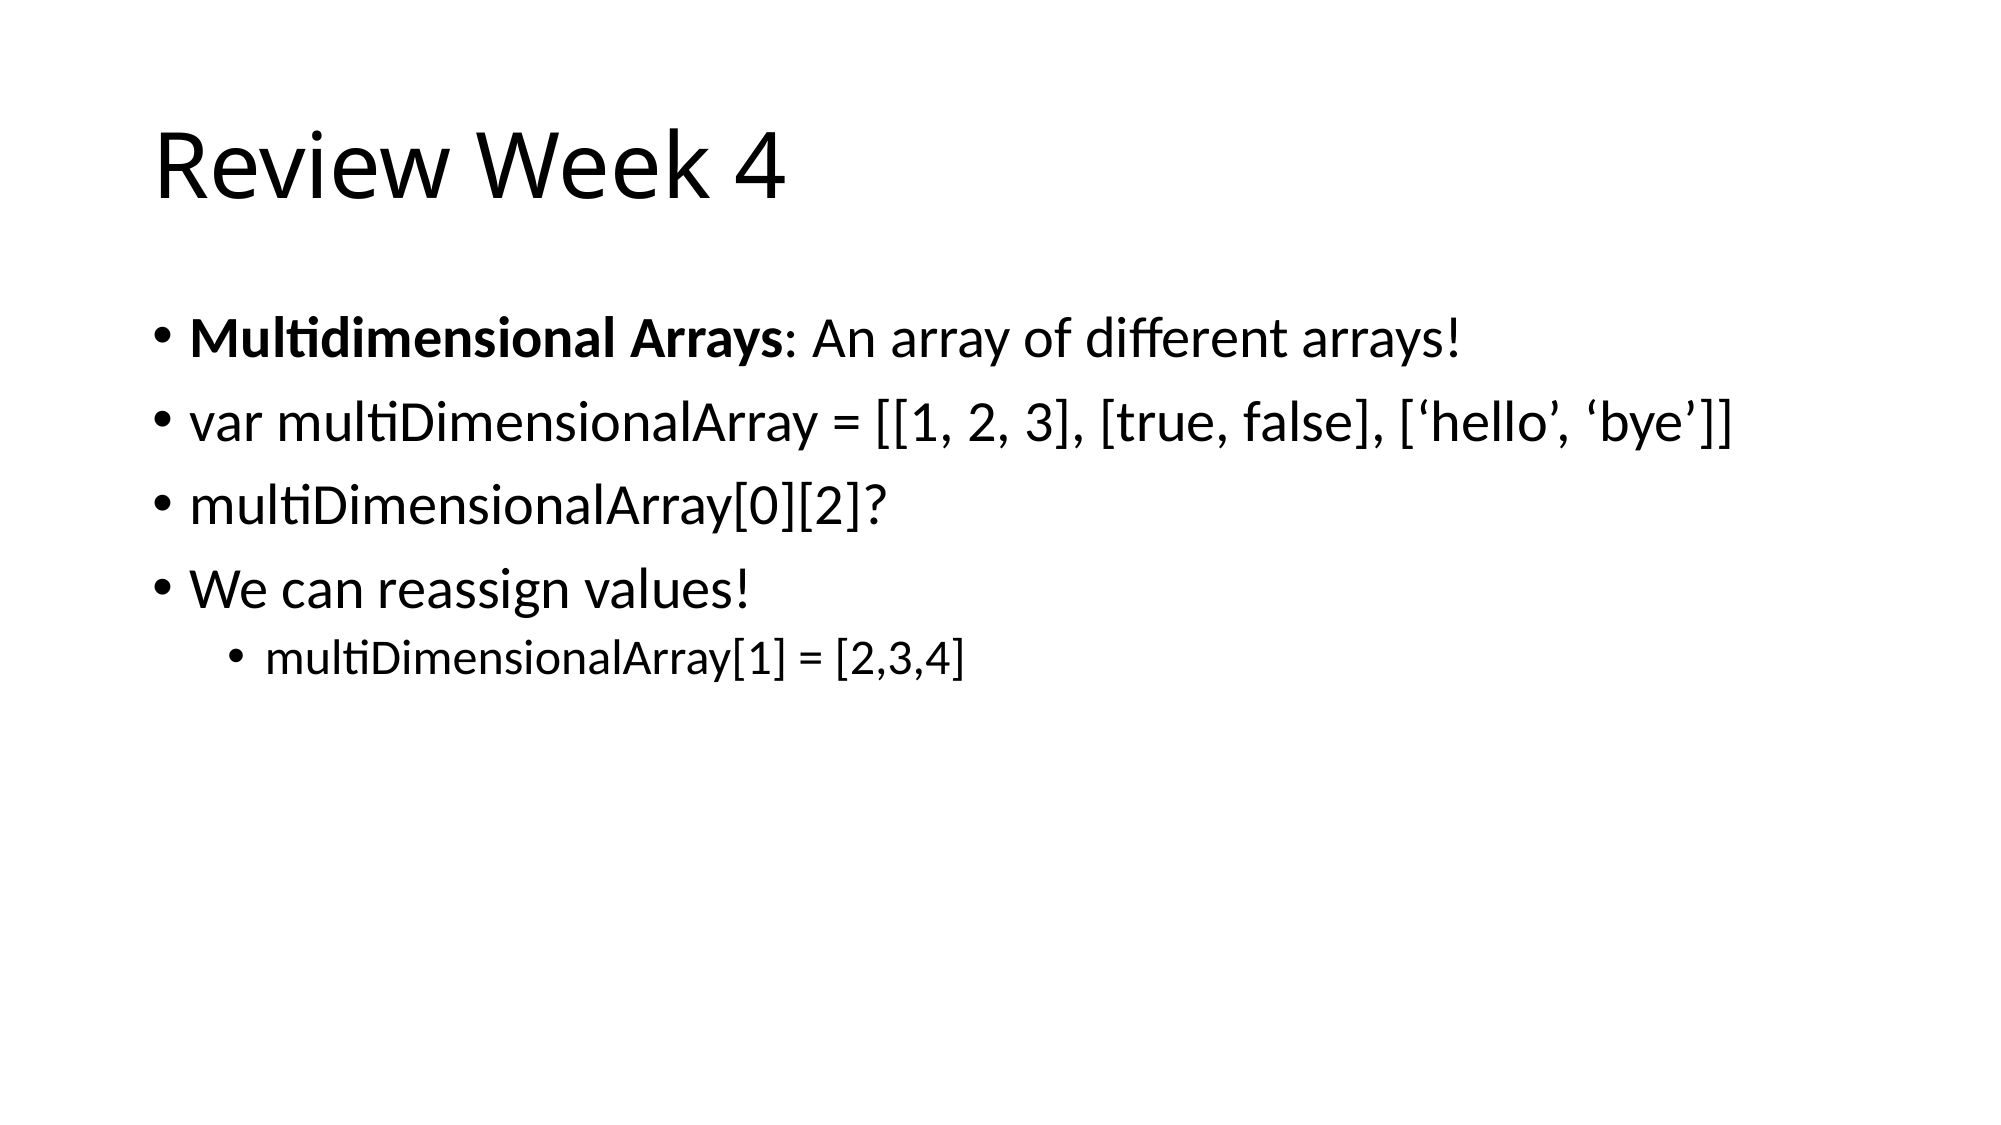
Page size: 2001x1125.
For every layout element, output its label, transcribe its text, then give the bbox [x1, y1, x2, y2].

title Review Week 4 [137, 59, 1863, 278]
list Multidimensional Arrays: An array of different arrays! var multiDimensionalArray = [[1, 2, 3], [true, false], [‘hello’, ‘bye’]] multiDimensionalArray[0][2]? We can reassign values! multiDimensionalArray[1] = [2,3,4] [137, 299, 1863, 1014]
